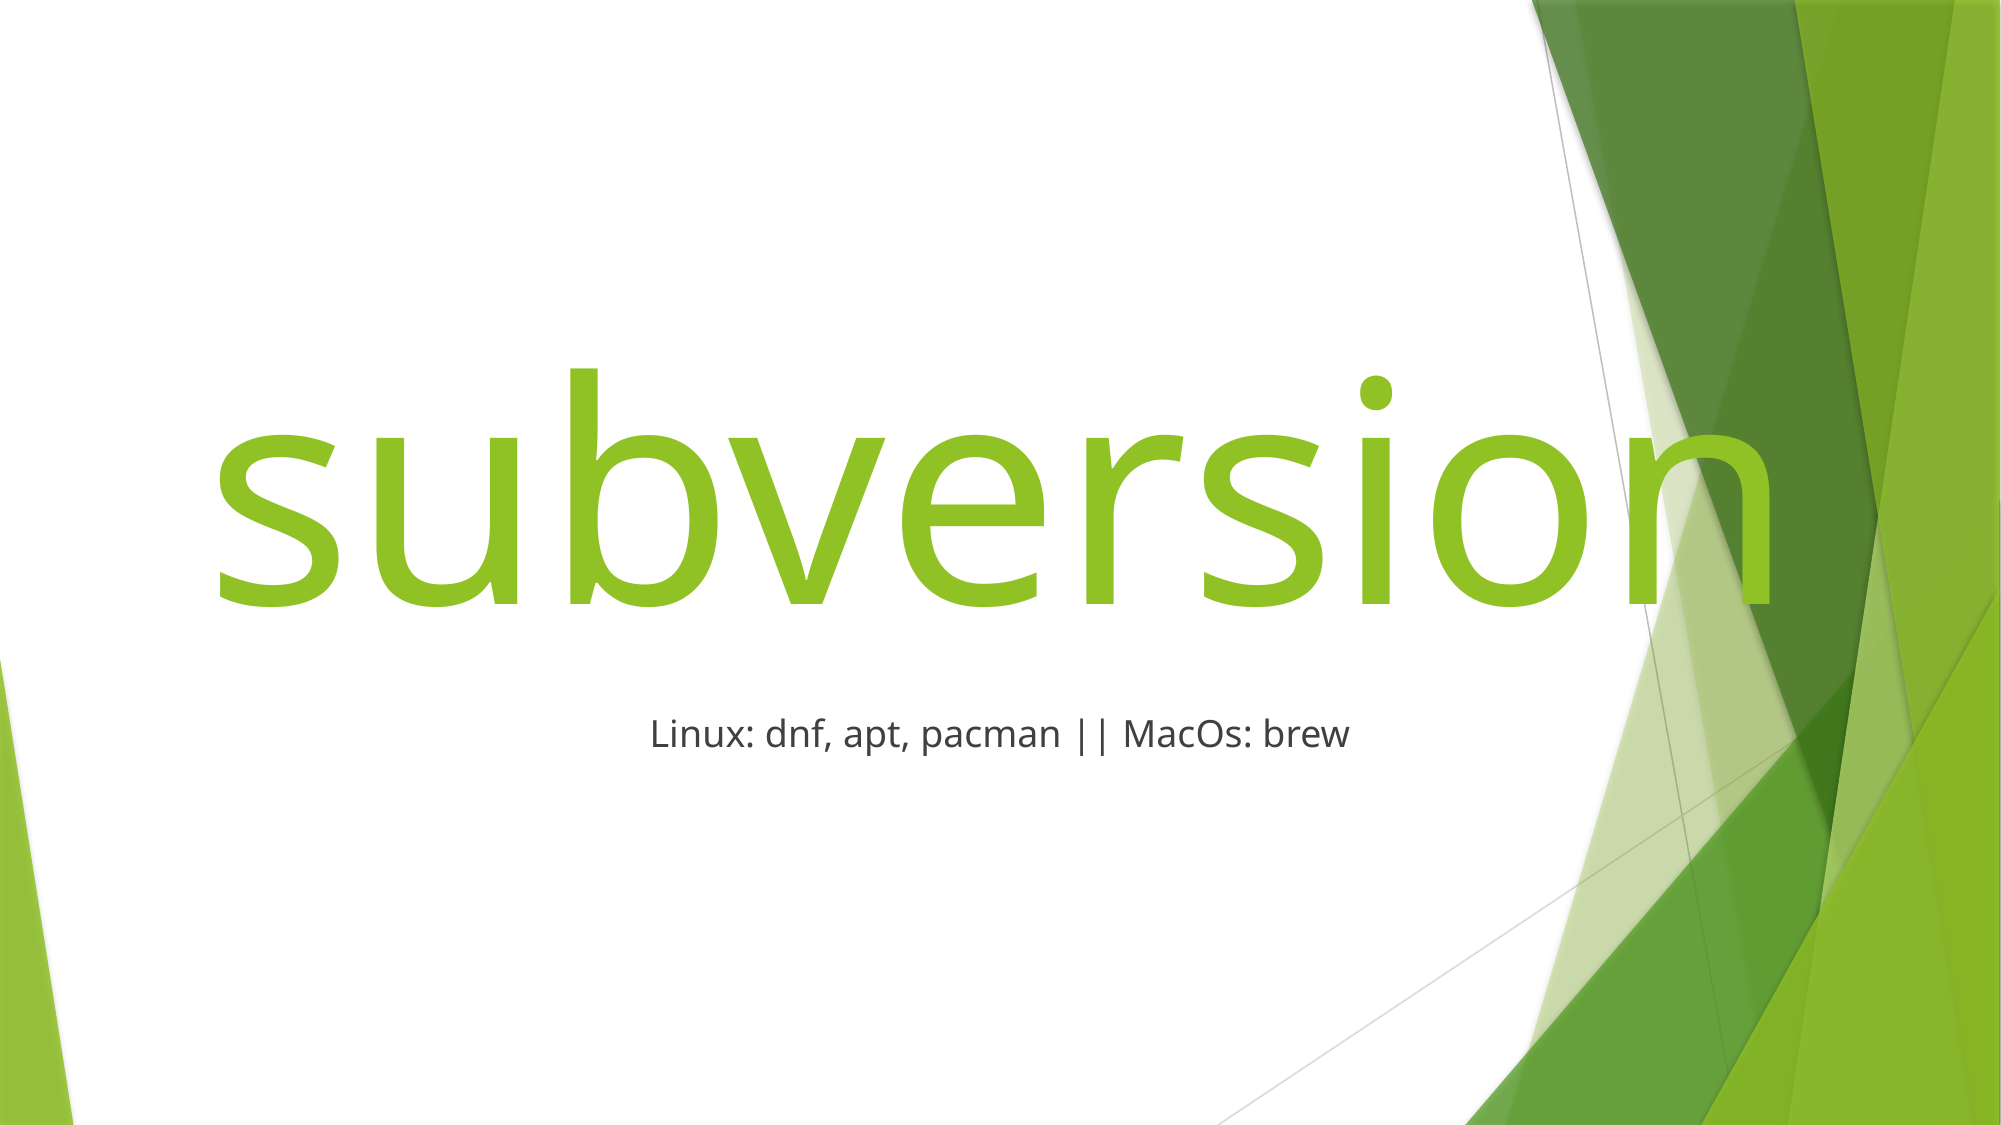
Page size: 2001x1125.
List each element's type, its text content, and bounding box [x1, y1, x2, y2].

title subversion [68, 273, 1932, 687]
list Linux: dnf, apt, pacman || MacOs: brew [68, 689, 1932, 974]
